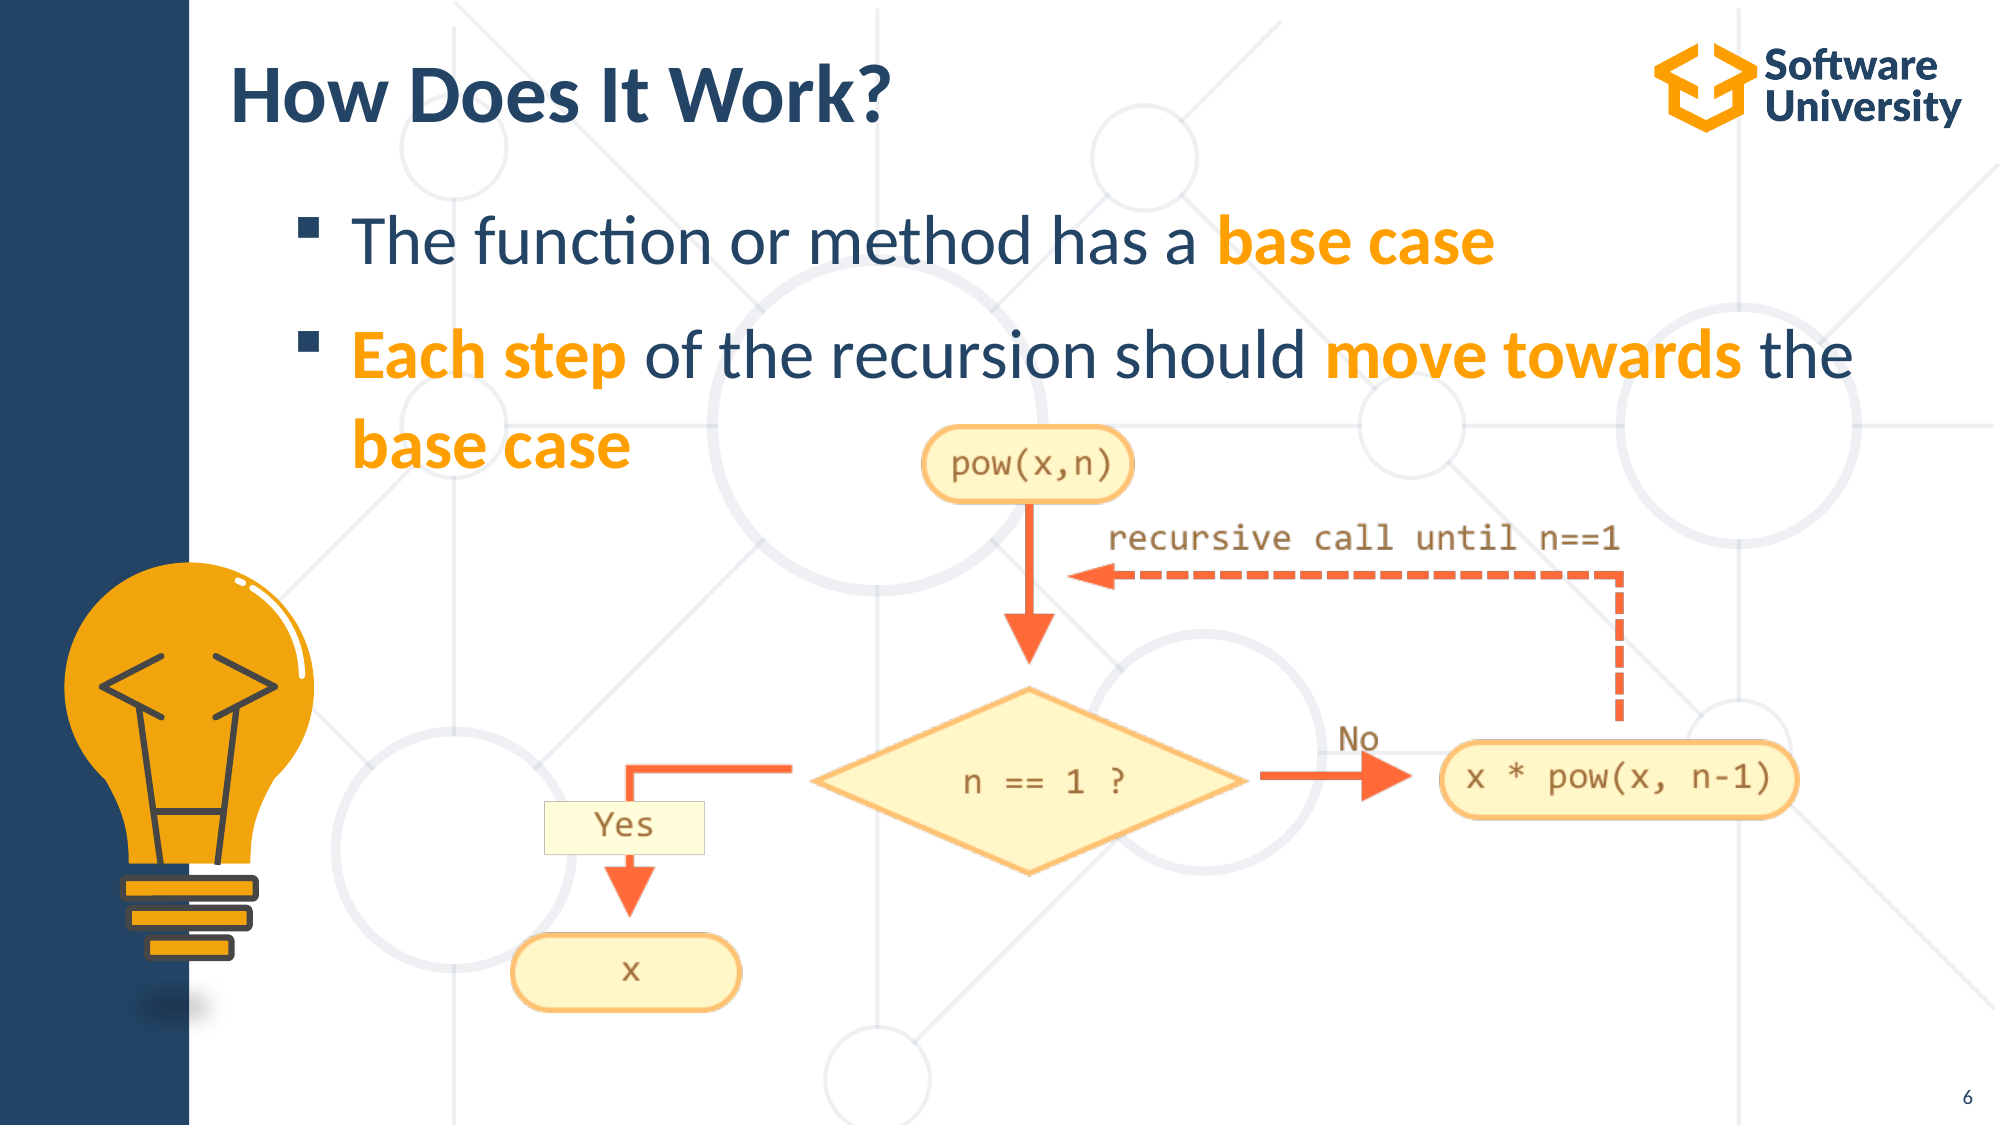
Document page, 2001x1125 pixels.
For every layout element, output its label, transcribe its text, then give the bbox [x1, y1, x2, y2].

picture [1641, 31, 1973, 145]
list The function or method has a base case Each step of the recursion should move towards the base case [274, 183, 1968, 1094]
text_box 6 [1927, 1067, 1989, 1117]
title How Does It Work? [212, 16, 1628, 162]
picture [509, 424, 1801, 1013]
